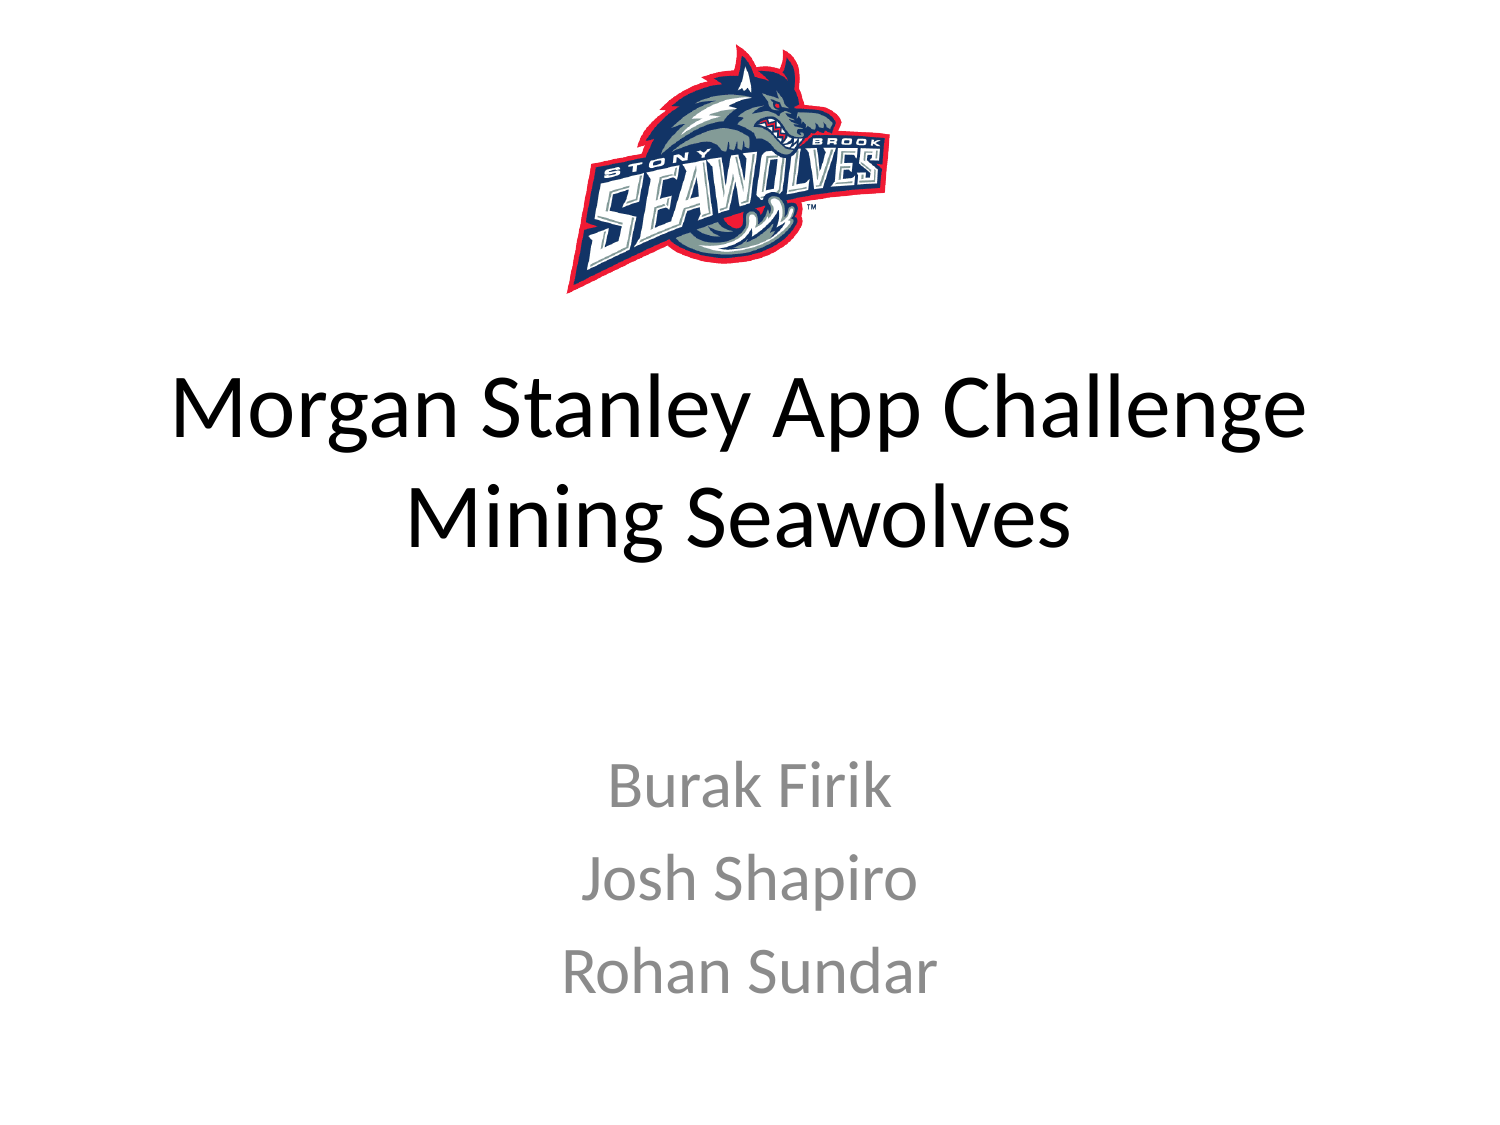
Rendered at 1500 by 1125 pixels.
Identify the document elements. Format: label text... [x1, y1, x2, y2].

picture [566, 44, 890, 295]
title Morgan Stanley App Challenge Mining Seawolves [101, 335, 1377, 577]
subtitle Burak Firik Josh Shapiro Rohan Sundar [225, 732, 1275, 1021]
